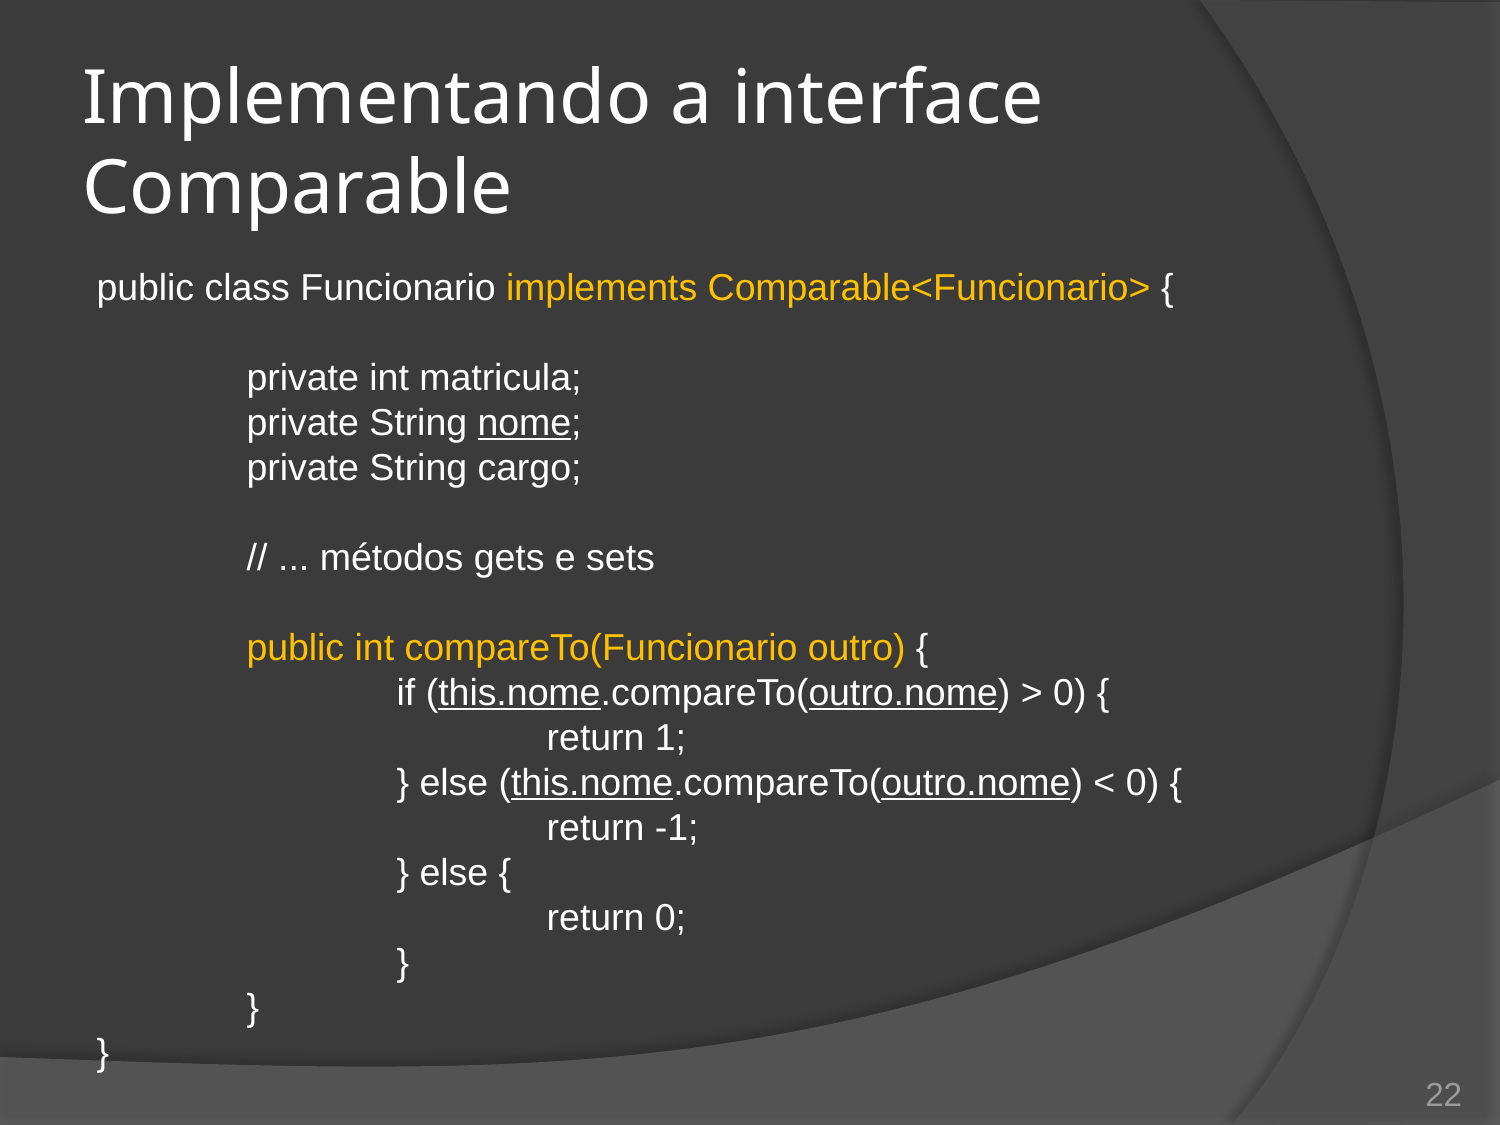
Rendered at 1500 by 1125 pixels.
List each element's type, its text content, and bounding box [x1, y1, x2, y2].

title Implementando a interface Comparable [74, 44, 1459, 233]
list public class Funcionario implements Comparable<Funcionario> { private int matricula; private String nome; private String cargo; // ... métodos gets e sets public int compareTo(Funcionario outro) { if (this.nome.compareTo(outro.nome) > 0) { return 1; } else (this.nome.compareTo(outro.nome) < 0) { return -1; } else { return 0; } } } [81, 255, 1389, 1047]
slide_number 22 [1337, 1053, 1463, 1114]
